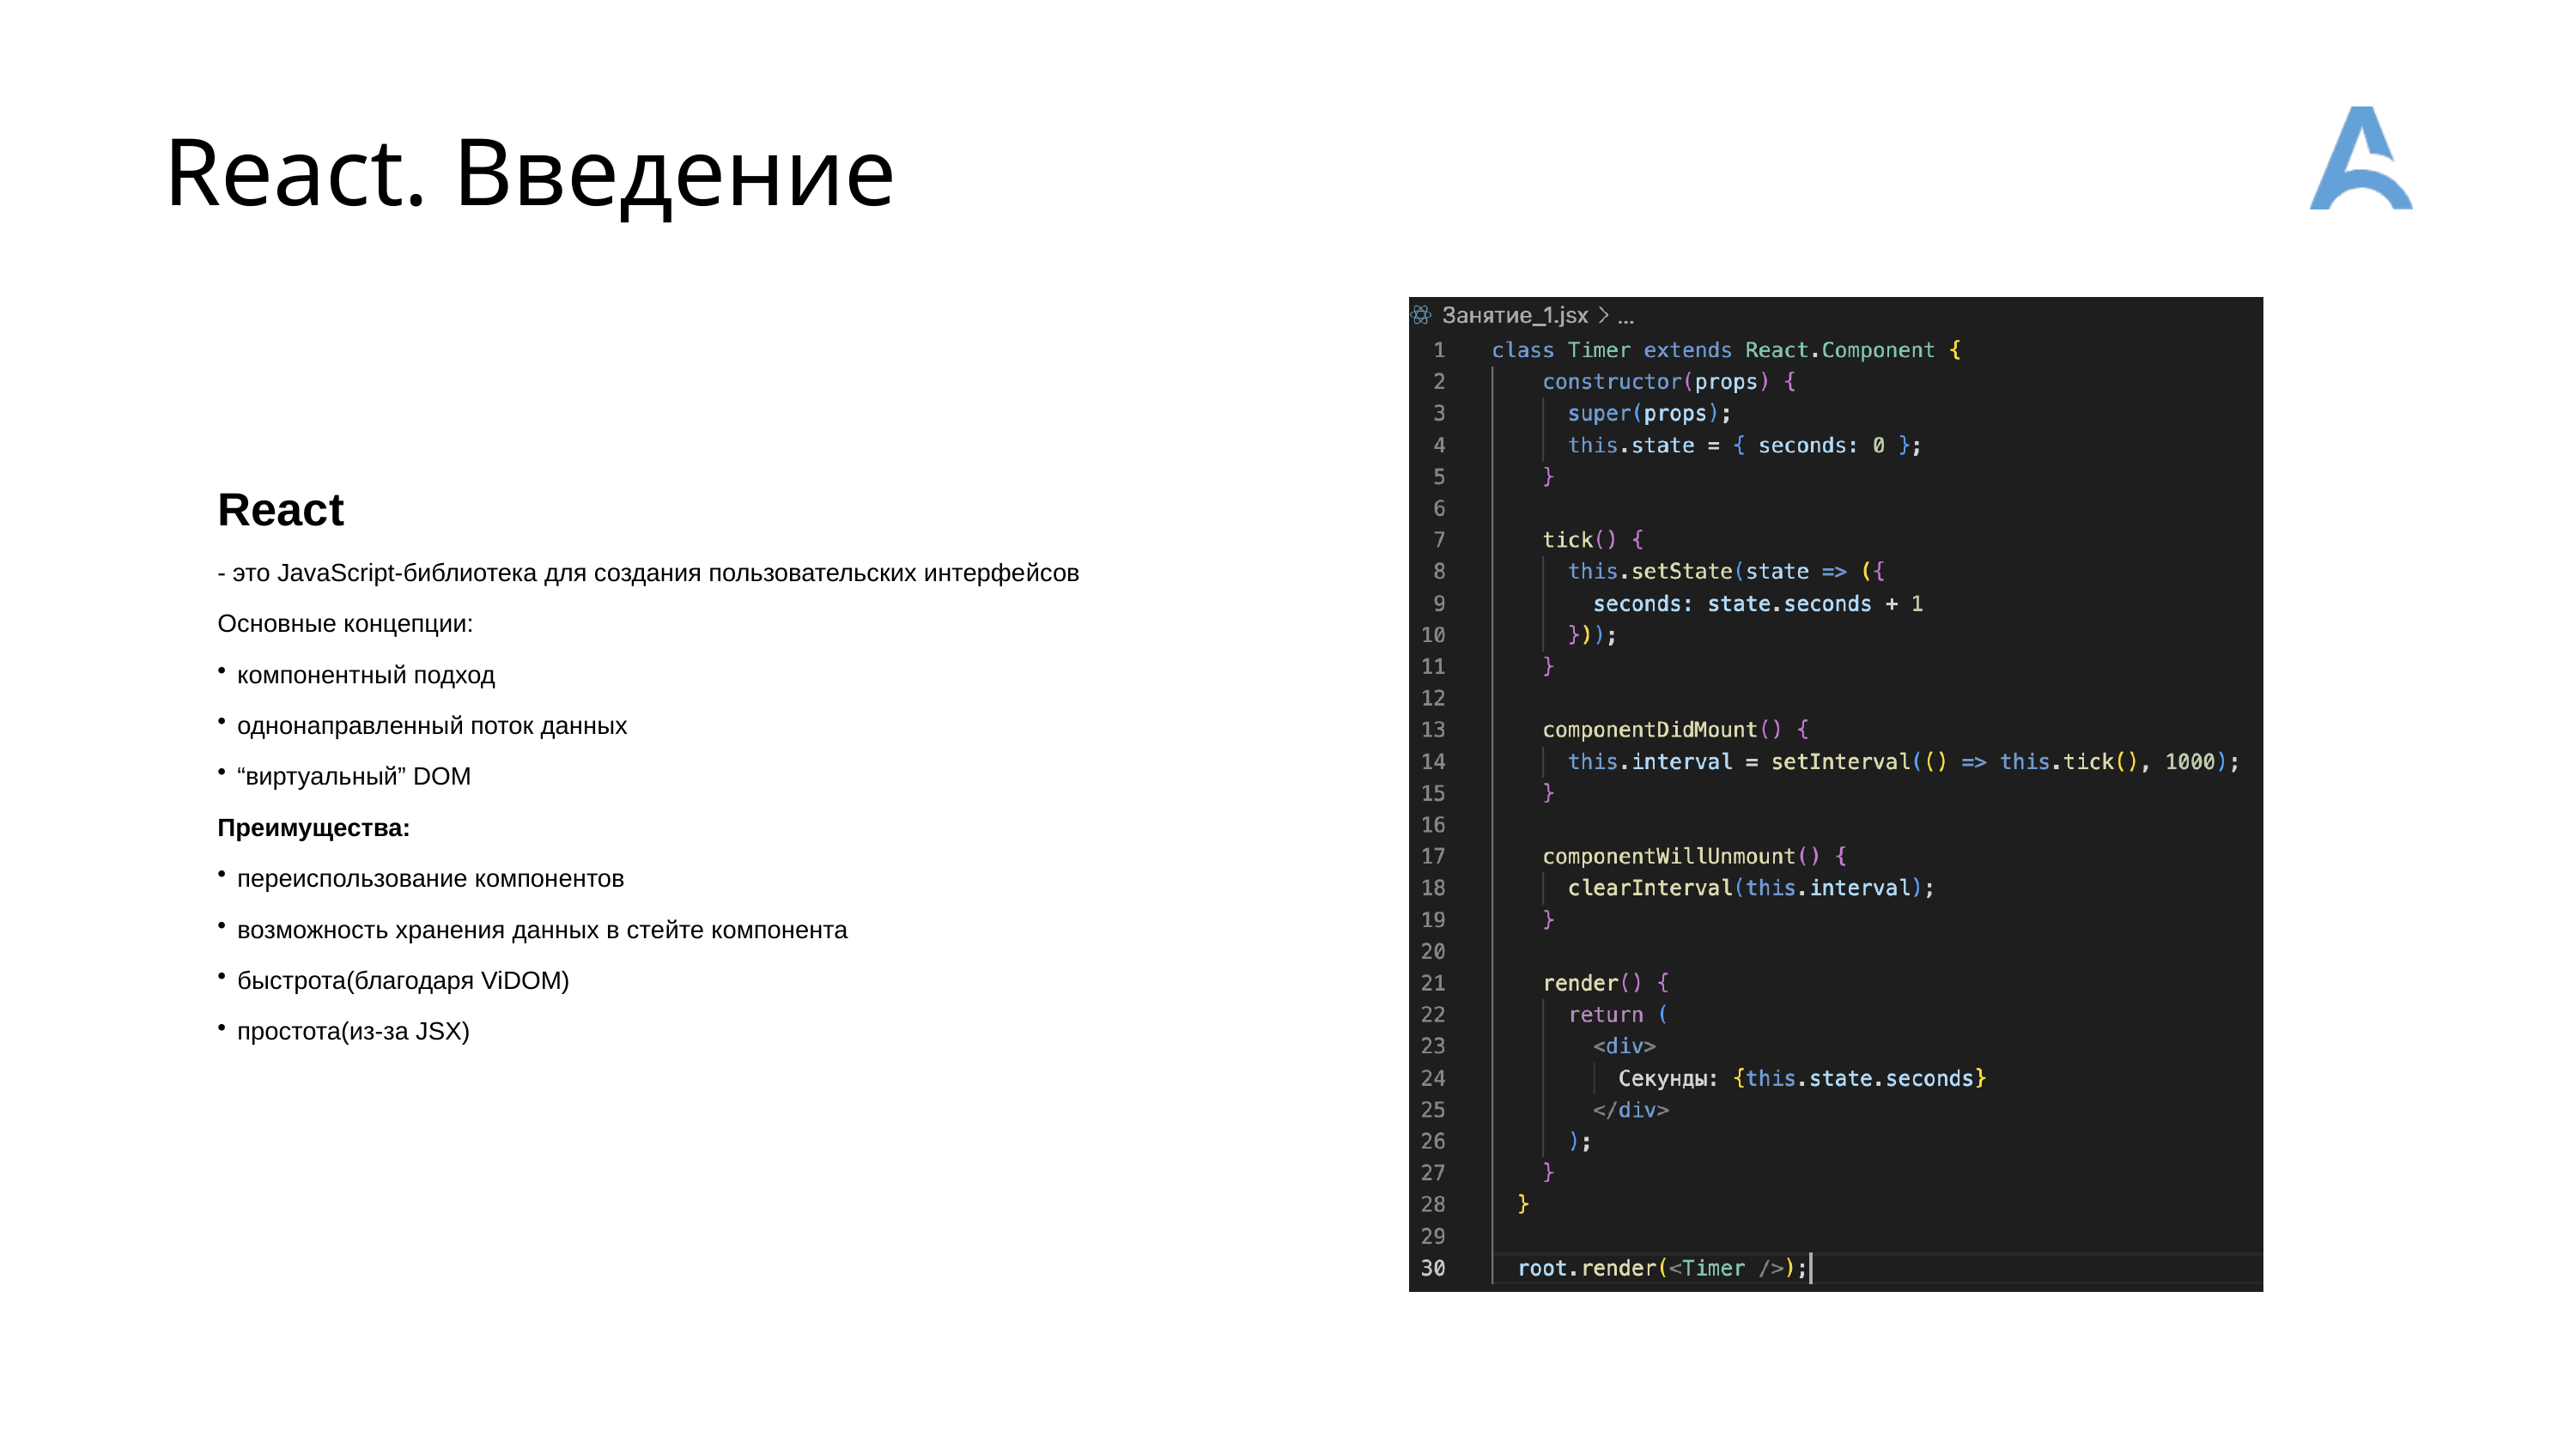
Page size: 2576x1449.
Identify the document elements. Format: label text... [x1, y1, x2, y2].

picture [173, 296, 2264, 1292]
text_box React. Введение [163, 94, 2136, 225]
picture [2310, 106, 2413, 209]
text_box React - это JavaScript-библиотека для создания пользовательских интерфейсов Основные концепции: компонентный подход однонаправленный поток данных “виртуальный” DOM Преимущества: переиспользование компонентов возможность хранения данных в стейте компонента быстрота(благодаря ViDOM) простота(из-за JSX) [217, 942, 1088, 1046]
